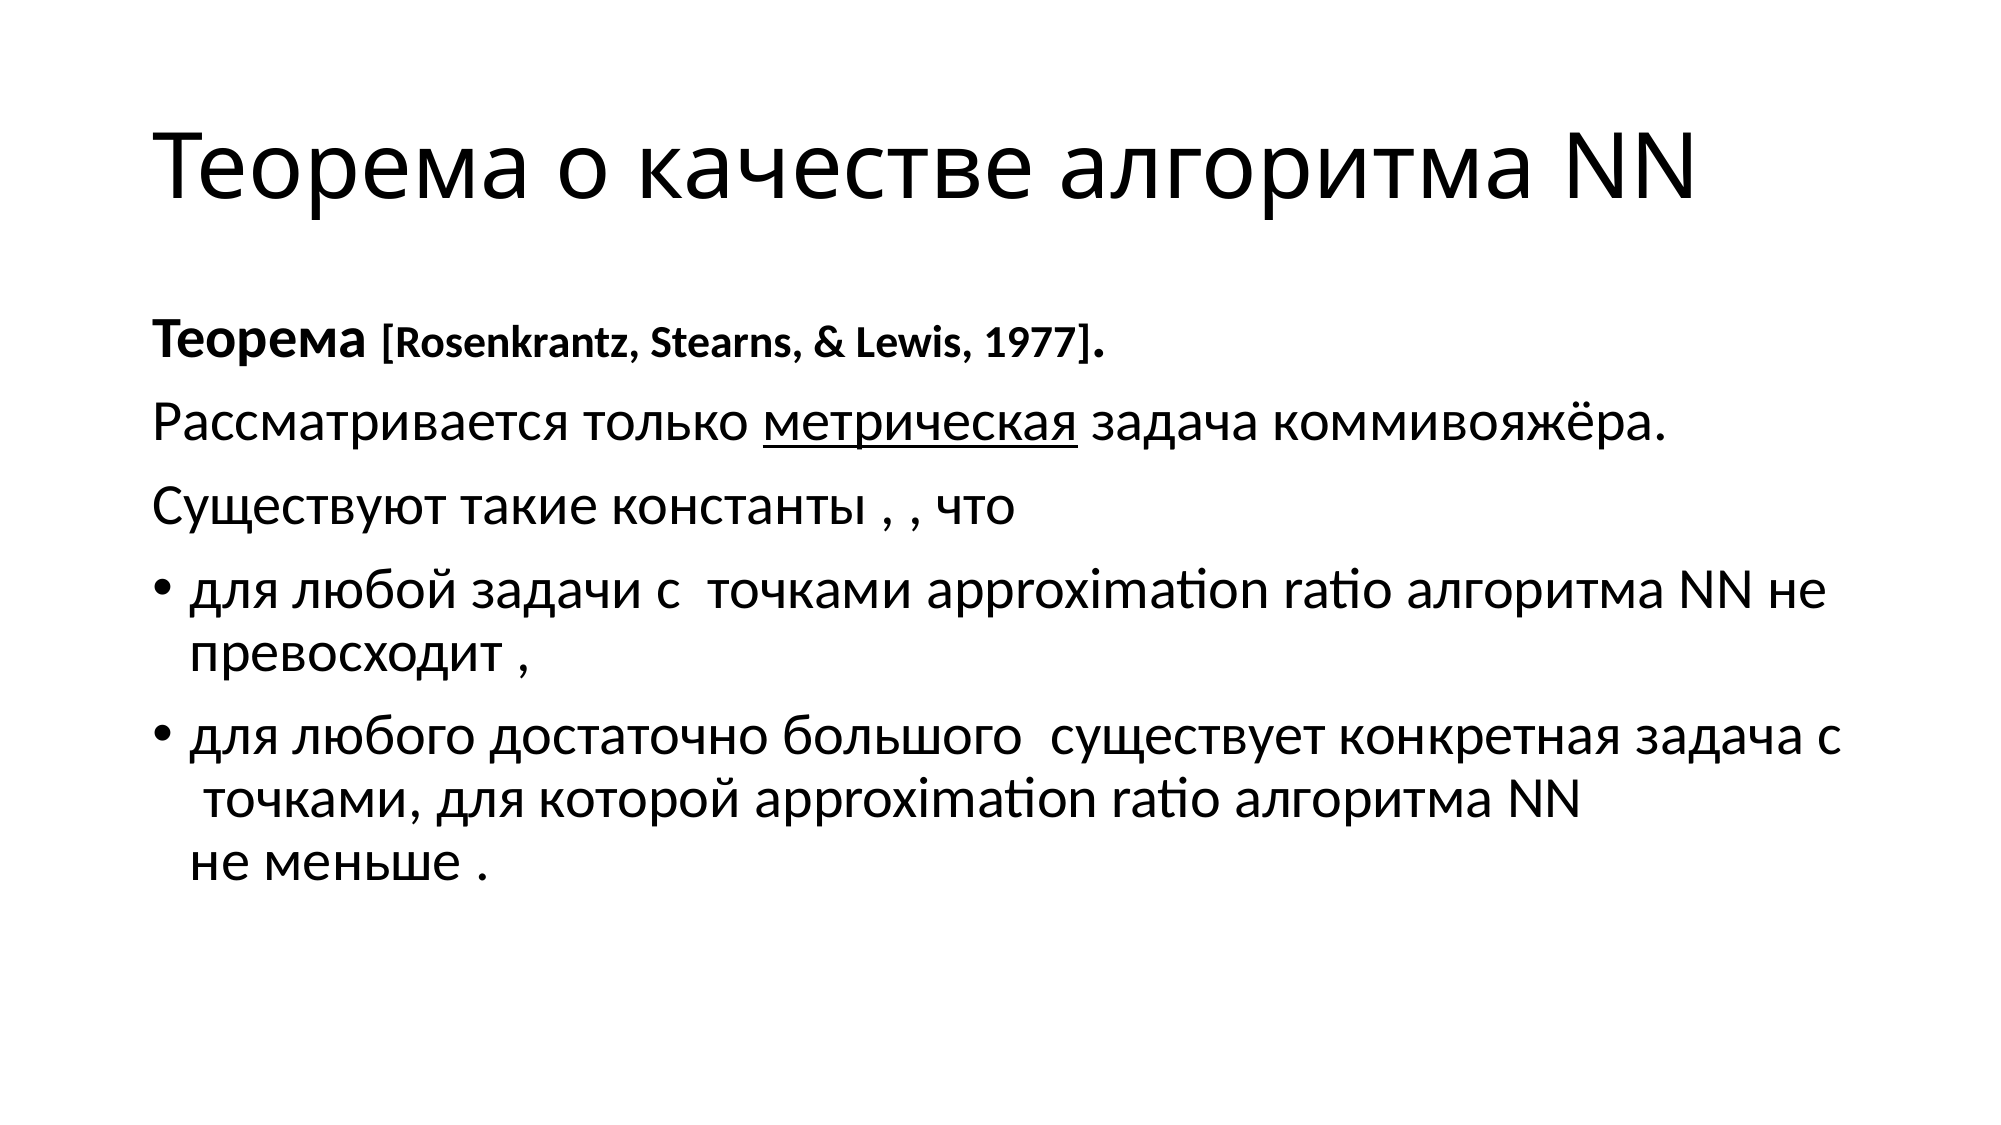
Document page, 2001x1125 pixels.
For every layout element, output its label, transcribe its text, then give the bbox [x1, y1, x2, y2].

title Теорема о качестве алгоритма NN [137, 59, 1863, 278]
